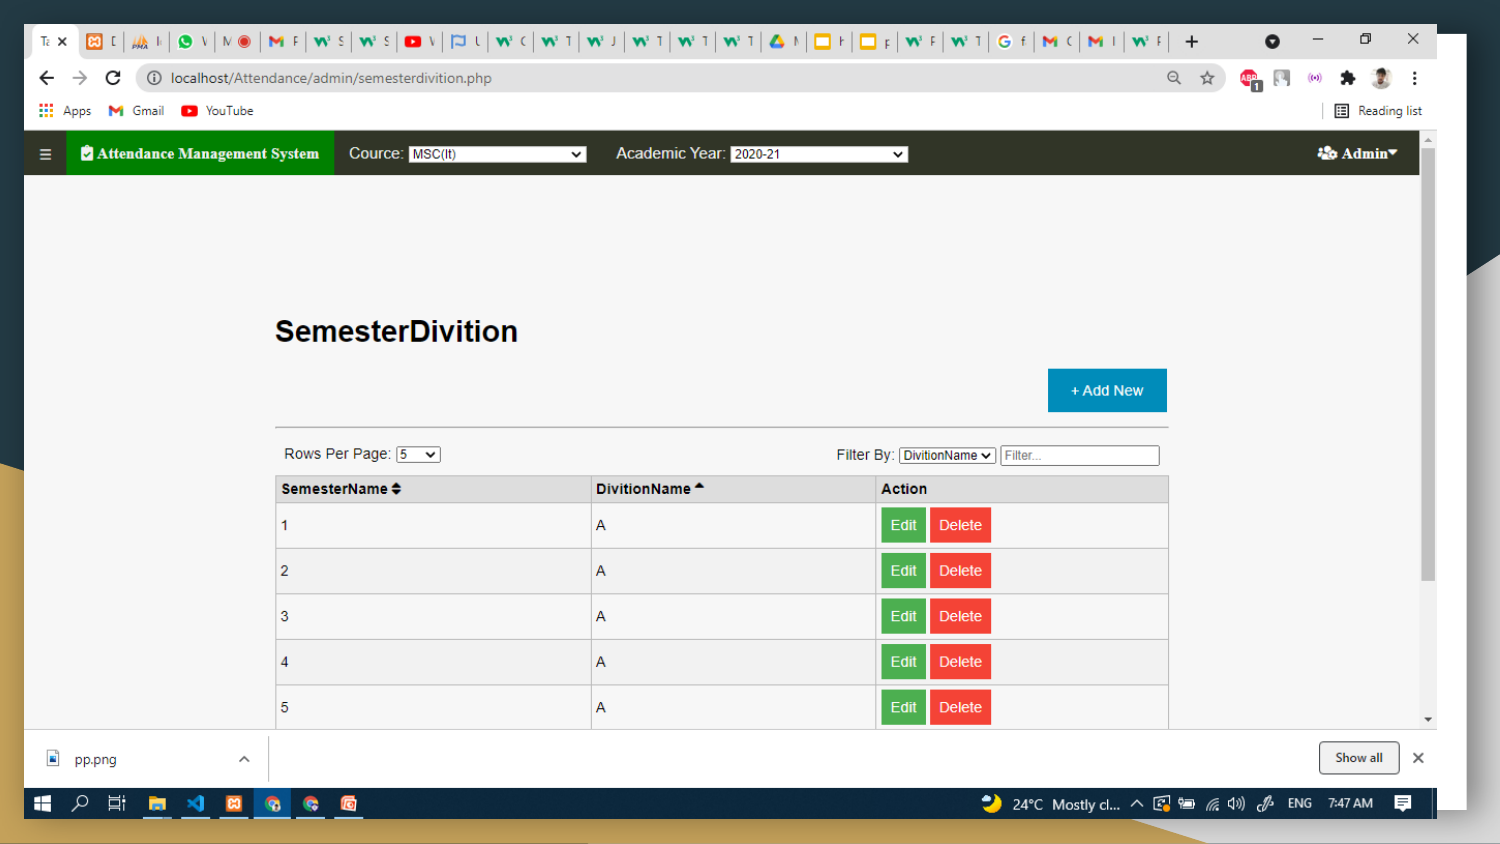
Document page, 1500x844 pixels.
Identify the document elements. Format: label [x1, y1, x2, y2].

picture [24, 24, 1437, 819]
